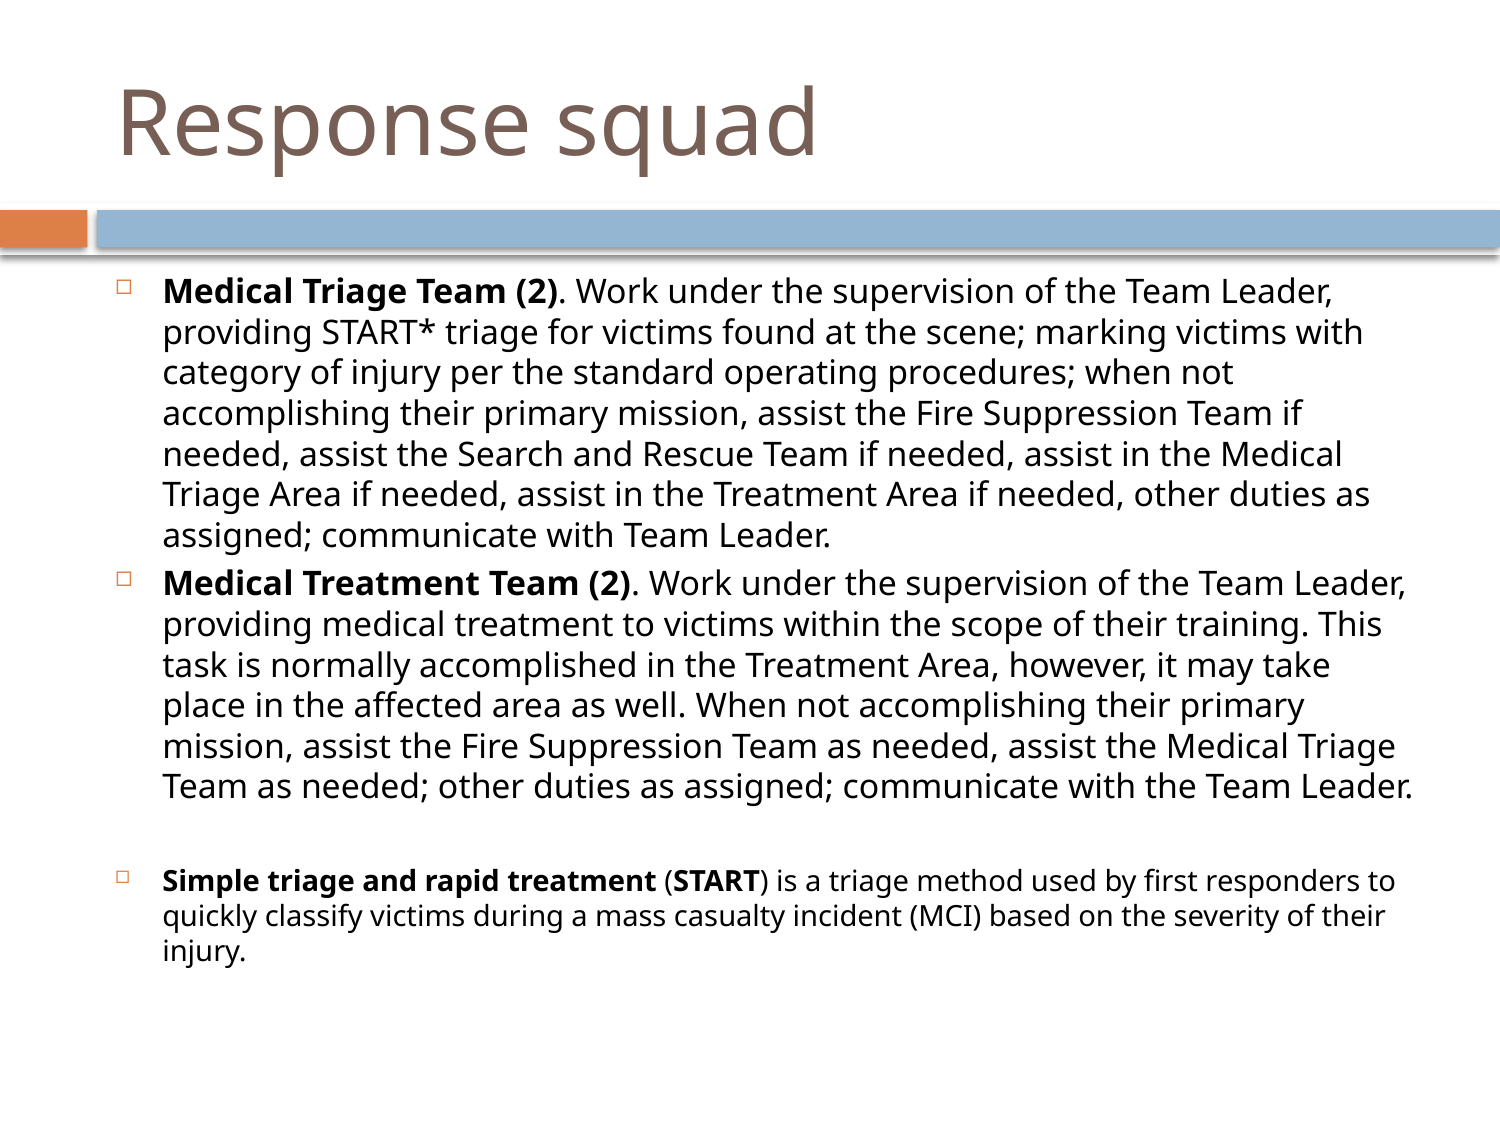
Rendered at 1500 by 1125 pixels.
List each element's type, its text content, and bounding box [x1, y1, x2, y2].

title Response squad [100, 37, 1438, 200]
list Medical Triage Team (2). Work under the supervision of the Team Leader, providing START* triage for victims found at the scene; marking victims with category of injury per the standard operating procedures; when not accomplishing their primary mission, assist the Fire Suppression Team if needed, assist the Search and Rescue Team if needed, assist in the Medical Triage Area if needed, assist in the Treatment Area if needed, other duties as assigned; communicate with Team Leader. Medical Treatment Team (2). Work under the supervision of the Team Leader, providing medical treatment to victims within the scope of their training. This task is normally accomplished in the Treatment Area, however, it may take place in the affected area as well. When not accomplishing their primary mission, assist the Fire Suppression Team as needed, assist the Medical Triage Team as needed; other duties as assigned; communicate with the Team Leader. Simple triage and rapid treatment (START) is a triage method used by first responders to quickly classify victims during a mass casualty incident (MCI) based on the severity of their injury. [100, 262, 1438, 1000]
